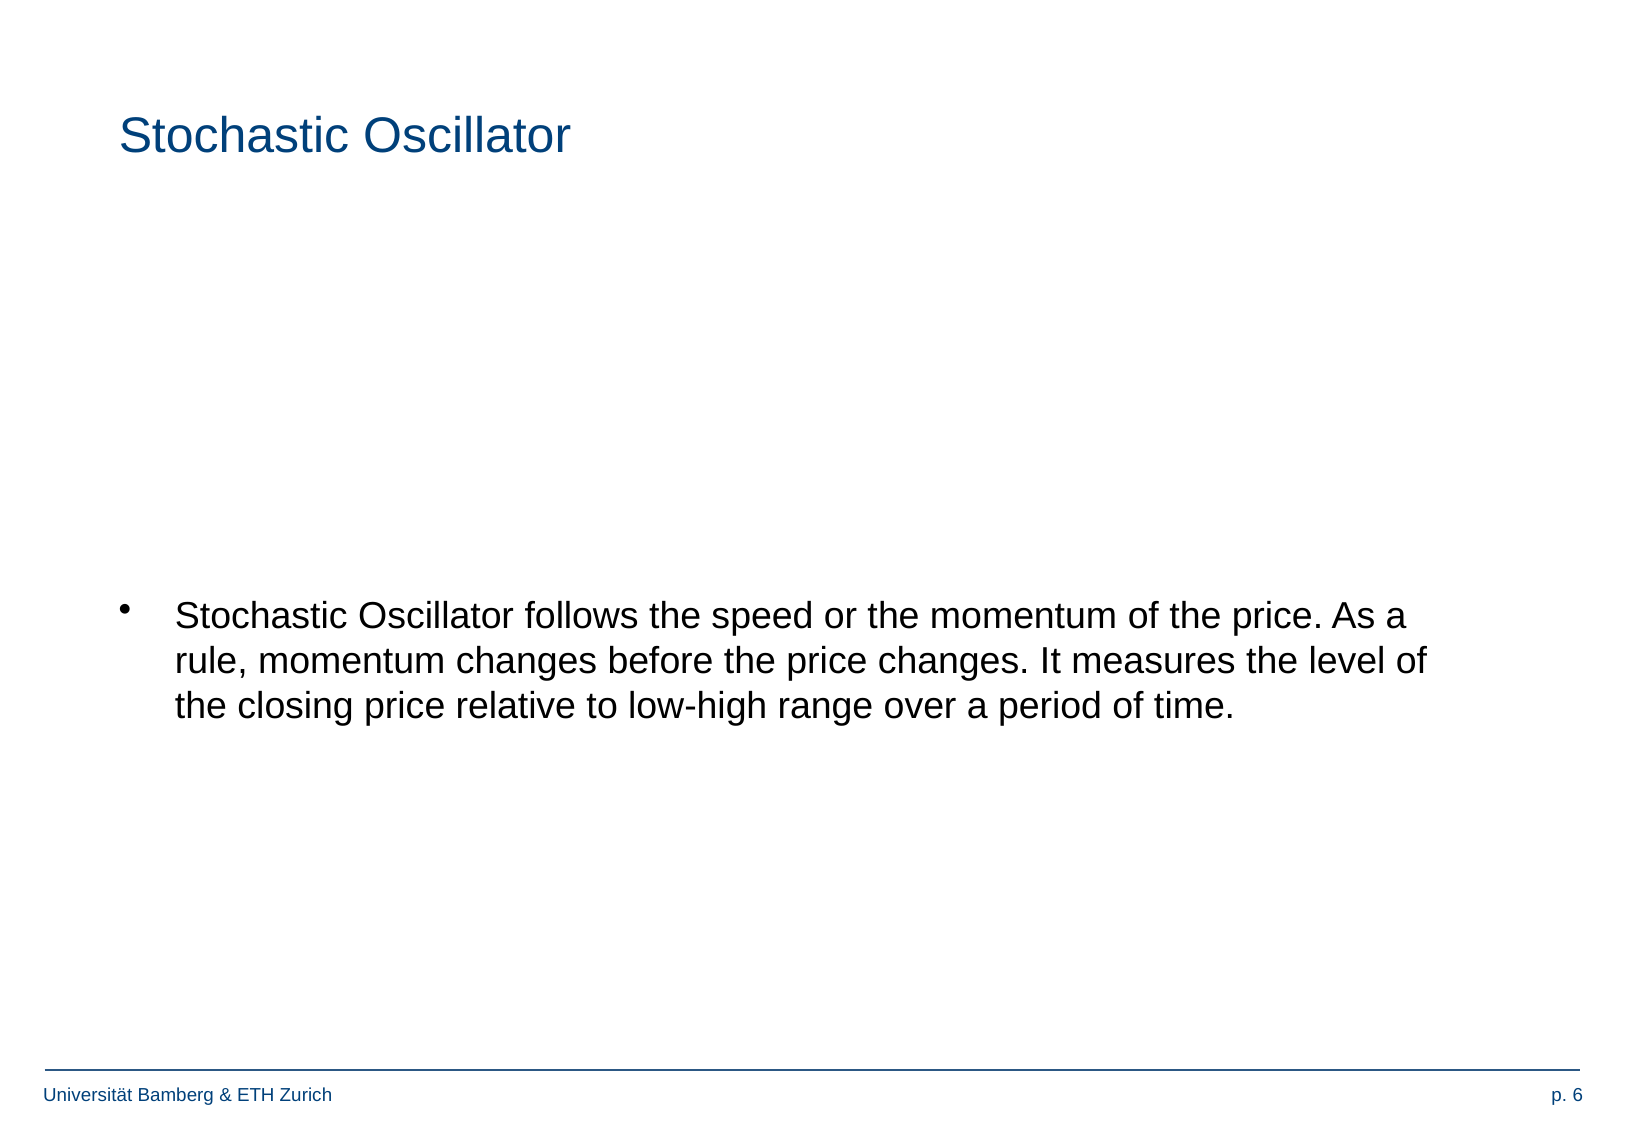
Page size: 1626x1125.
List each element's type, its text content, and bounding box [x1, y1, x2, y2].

title Stochastic Oscillator [103, 44, 1415, 220]
